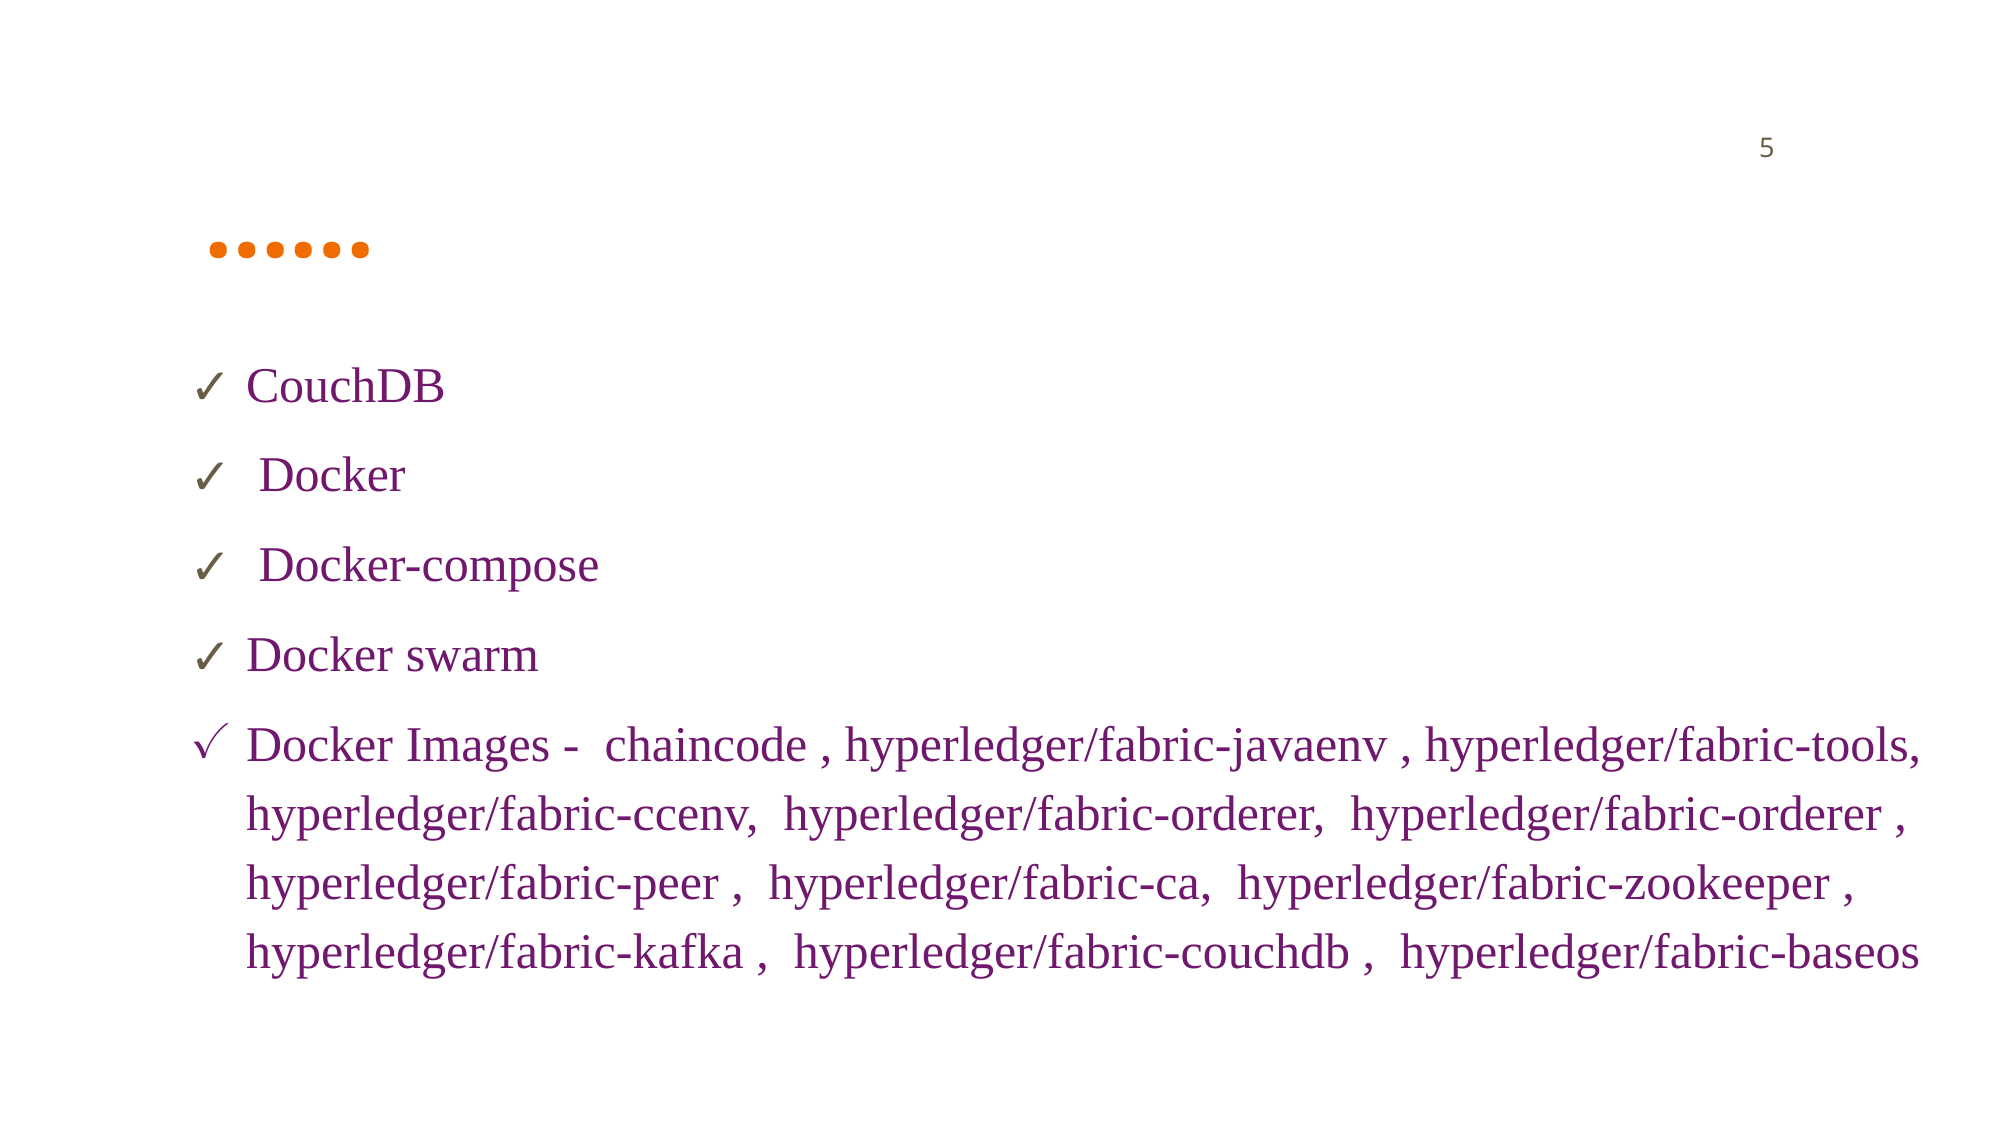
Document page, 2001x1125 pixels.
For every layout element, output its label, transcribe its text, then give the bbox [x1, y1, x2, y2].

title …… [189, 159, 1627, 276]
list CouchDB Docker Docker-compose Docker swarm Docker Images - chaincode , hyperledger/fabric-javaenv , hyperledger/fabric-tools, hyperledger/fabric-ccenv, hyperledger/fabric-orderer, hyperledger/fabric-orderer , hyperledger/fabric-peer , hyperledger/fabric-ca, hyperledger/fabric-zookeeper , hyperledger/fabric-kafka , hyperledger/fabric-couchdb , hyperledger/fabric-baseos [174, 335, 1986, 1052]
slide_number ‹#› [1698, 48, 1836, 175]
